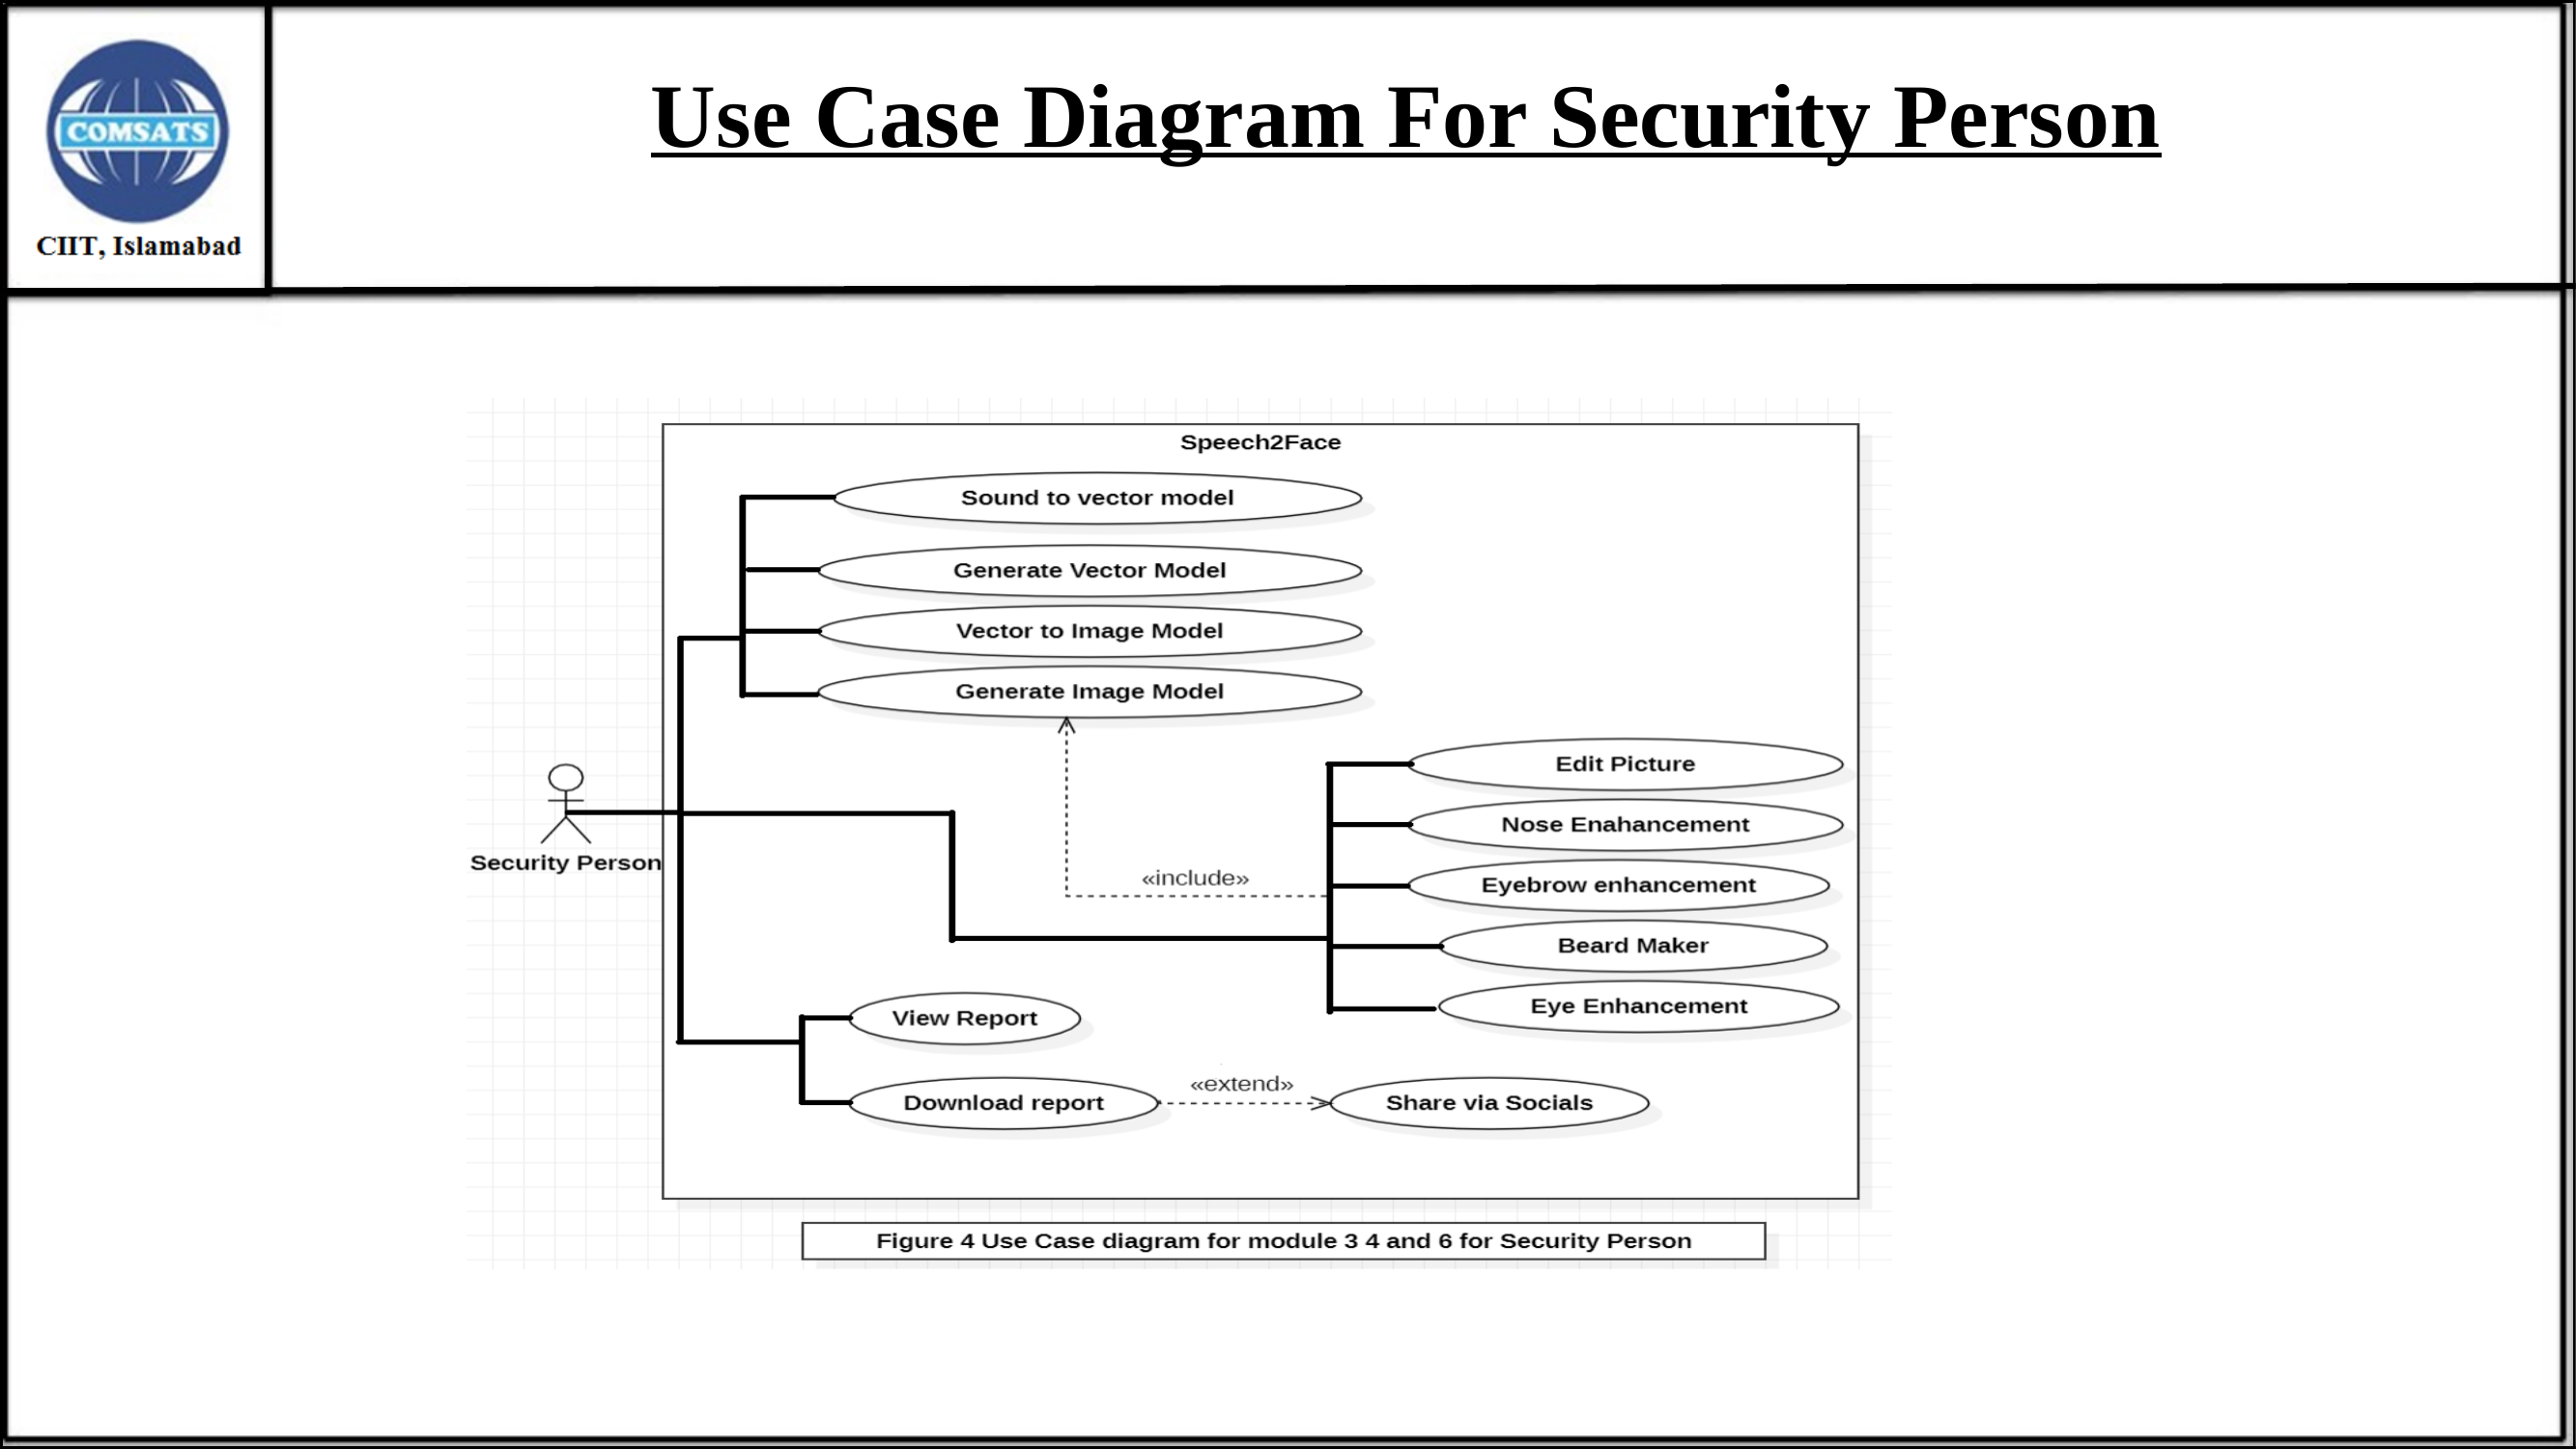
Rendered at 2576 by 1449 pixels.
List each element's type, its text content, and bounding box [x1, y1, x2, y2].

title Use Case Diagram For Security Person [425, 48, 2387, 230]
picture [3, 3, 265, 288]
picture [270, 3, 2573, 287]
picture [3, 290, 2573, 1446]
